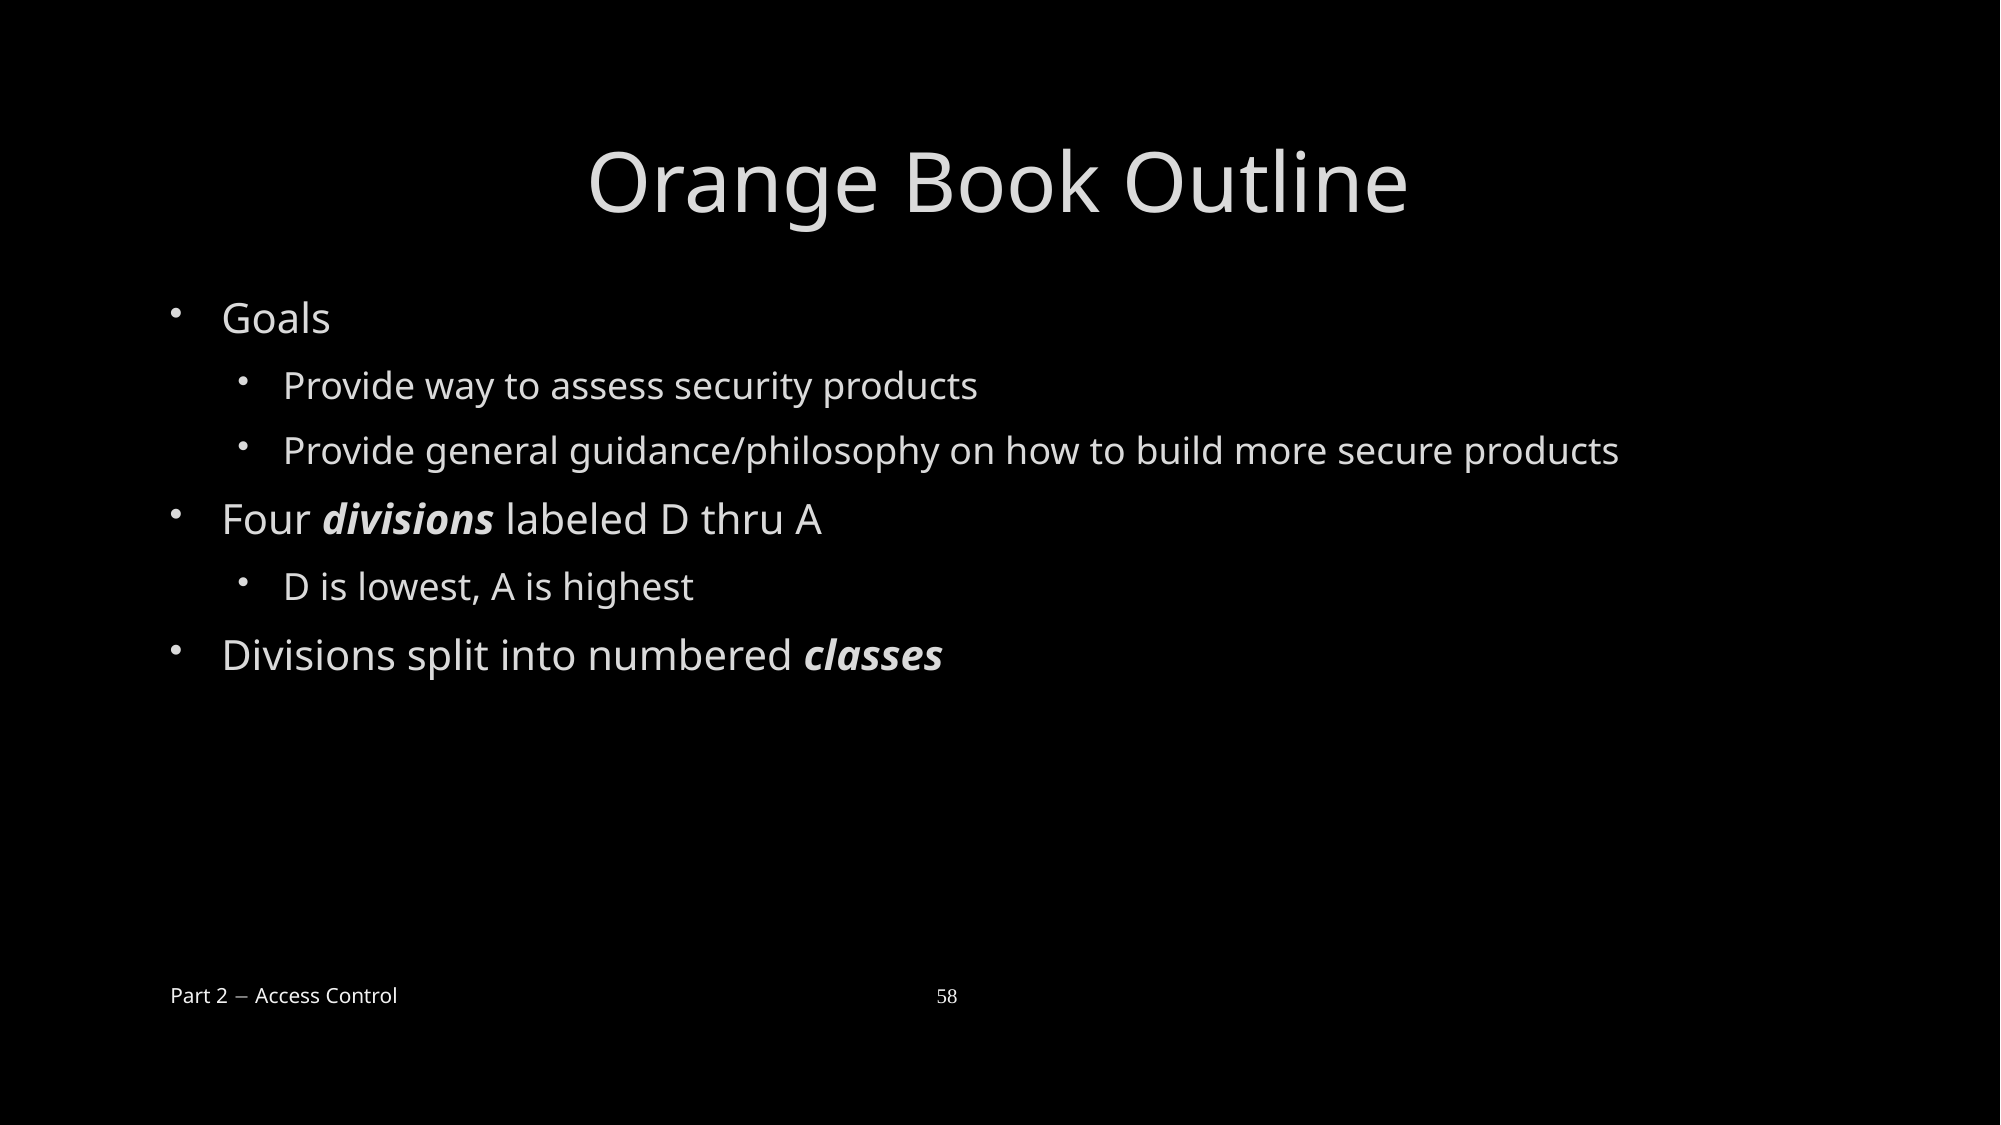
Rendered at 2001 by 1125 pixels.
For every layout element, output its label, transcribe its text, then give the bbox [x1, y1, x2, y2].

footer Part 2  Access Control 58 [149, 965, 1245, 1025]
title Orange Book Outline [149, 99, 1849, 260]
list Goals Provide way to assess security products Provide general guidance/philosophy on how to build more secure products Four divisions labeled D thru A D is lowest, A is highest Divisions split into numbered classes [149, 284, 1849, 950]
